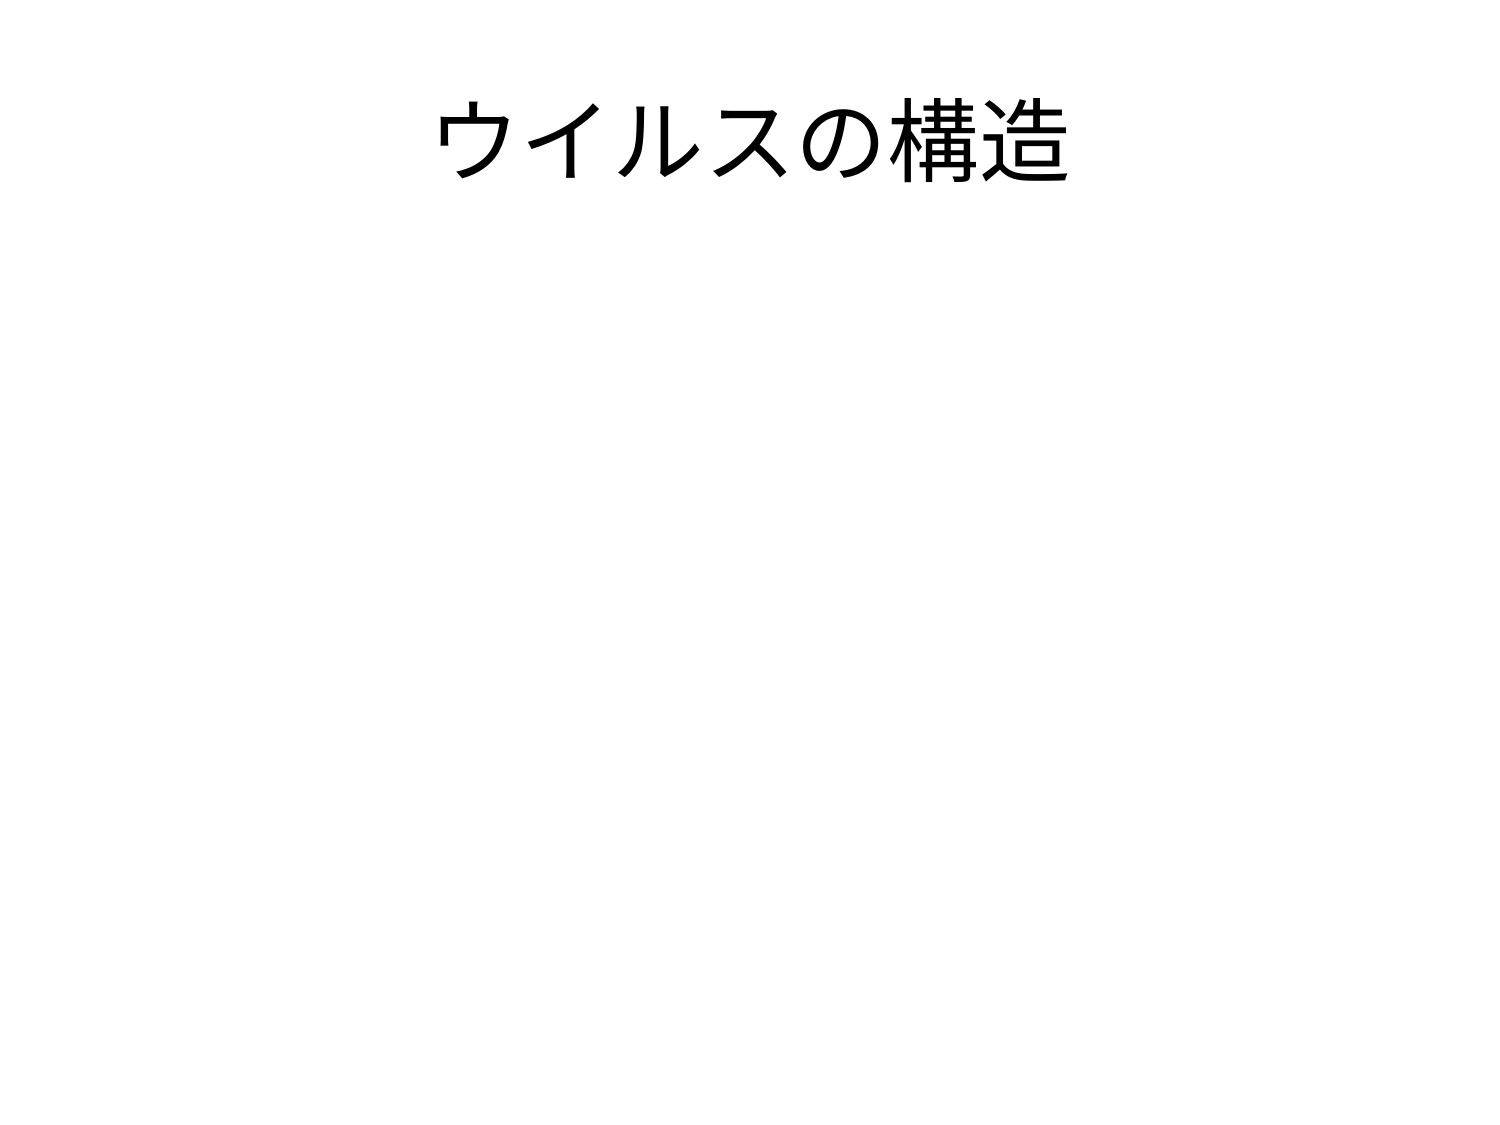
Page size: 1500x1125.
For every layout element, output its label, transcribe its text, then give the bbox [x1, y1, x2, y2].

title ウイルスの構造 [75, 45, 1425, 233]
